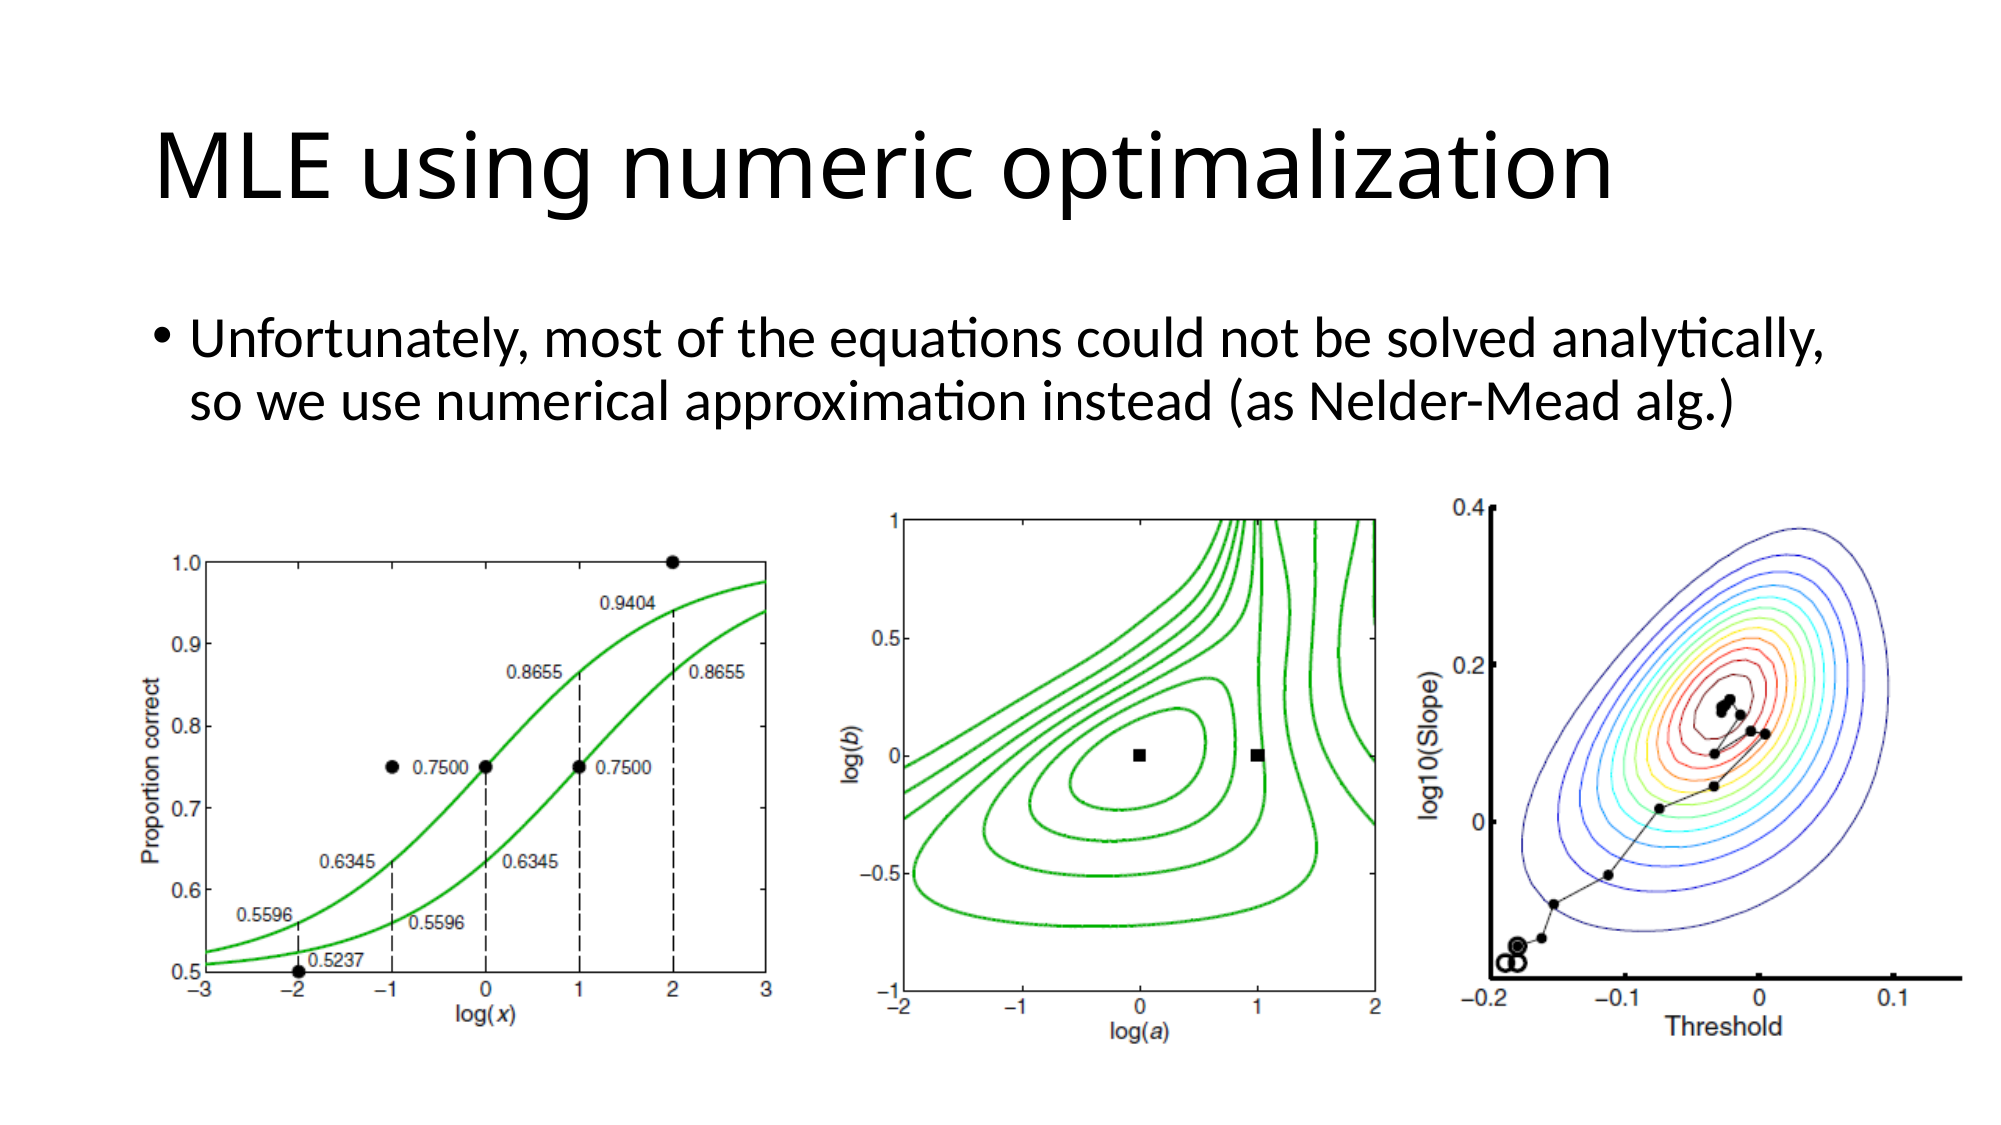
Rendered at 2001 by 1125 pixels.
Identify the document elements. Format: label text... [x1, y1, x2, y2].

title MLE using numeric optimalization [137, 59, 1863, 278]
picture [0, 516, 798, 1036]
picture [825, 472, 2000, 1058]
list Unfortunately, most of the equations could not be solved analytically, so we use numerical approximation instead (as Nelder-Mead alg.) [137, 299, 1863, 1014]
